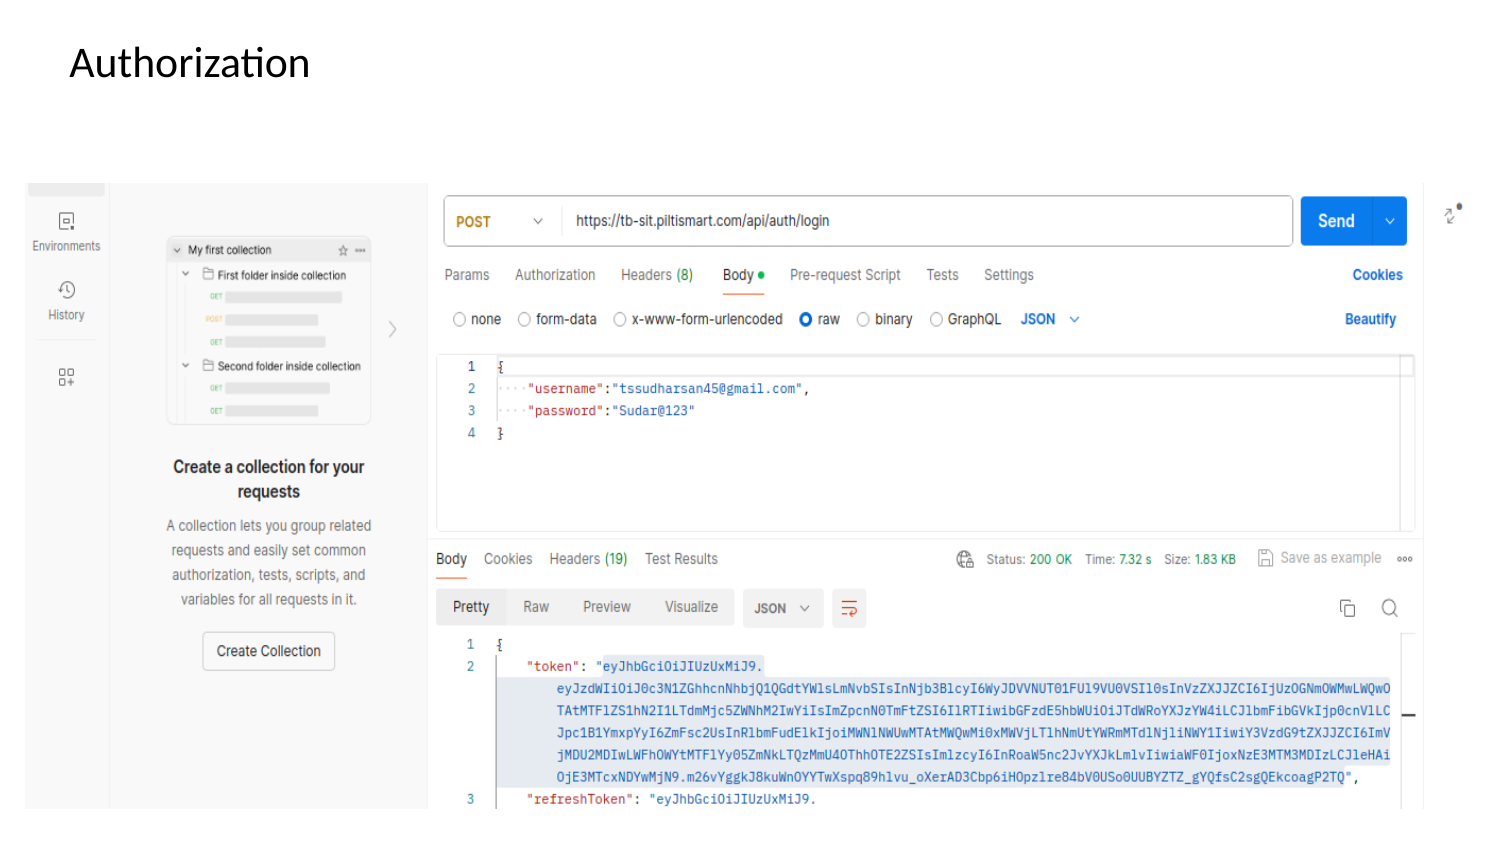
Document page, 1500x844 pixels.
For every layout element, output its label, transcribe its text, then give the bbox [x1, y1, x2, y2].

text_box Authorization [54, 18, 1261, 102]
picture [24, 138, 1476, 809]
